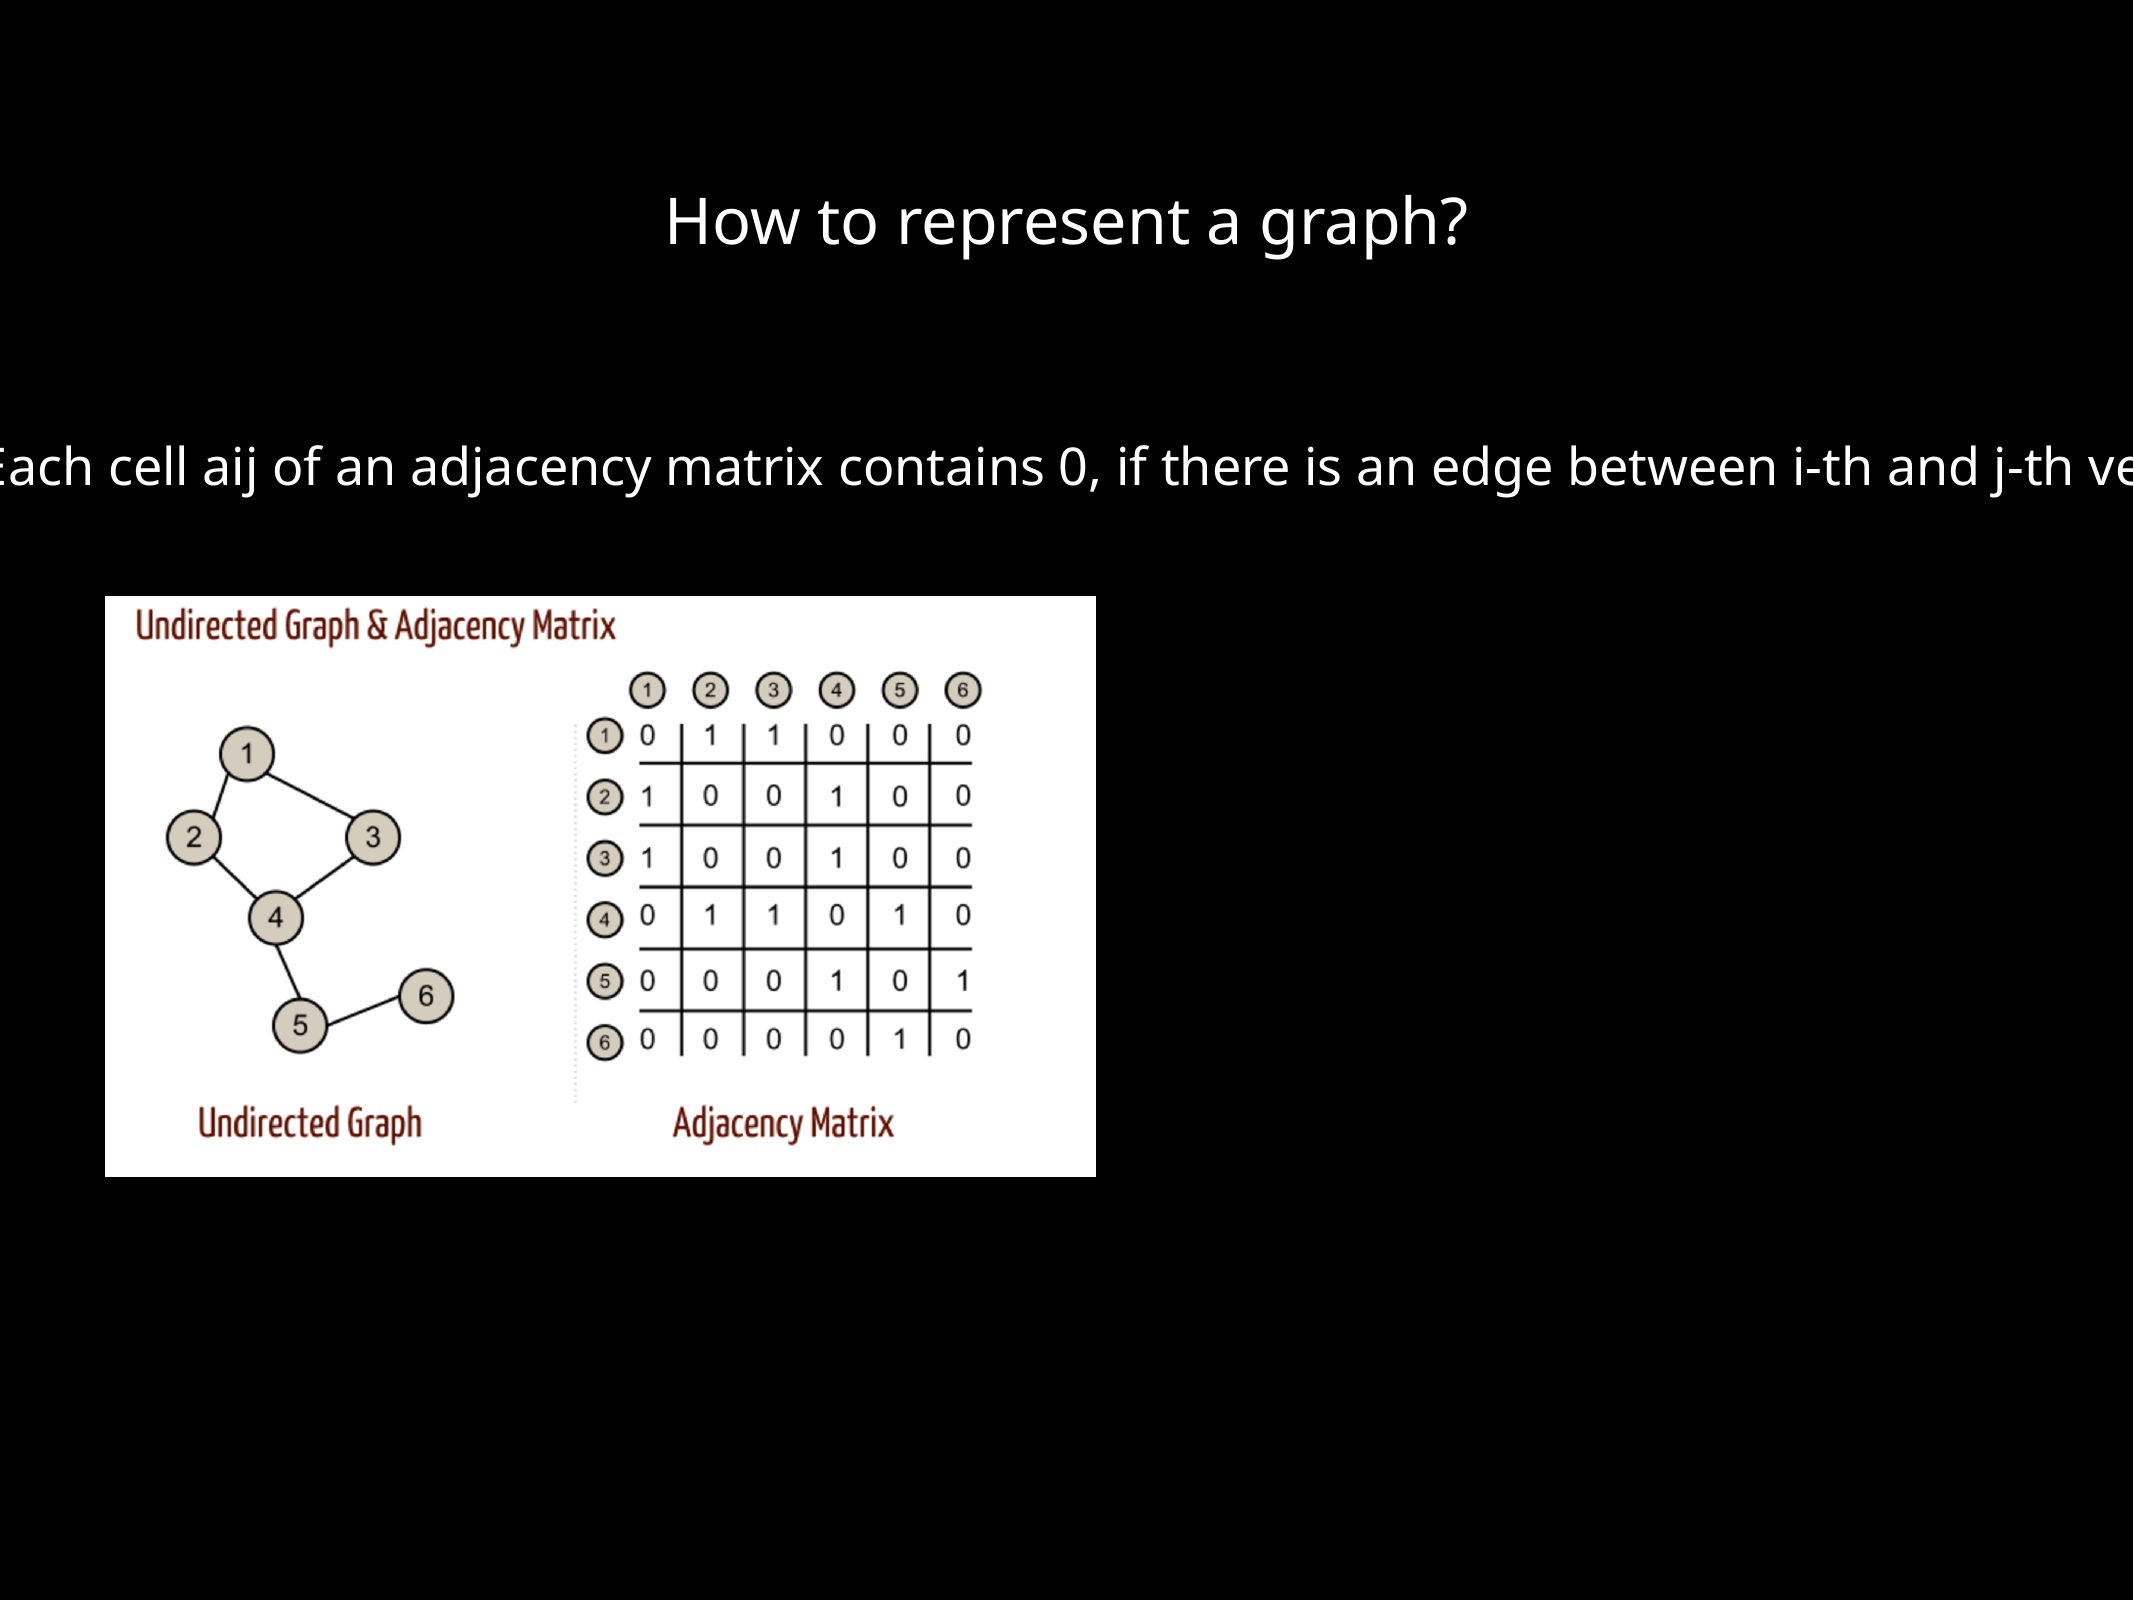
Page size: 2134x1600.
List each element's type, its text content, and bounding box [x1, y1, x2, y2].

picture [105, 596, 1096, 1178]
text_box Adjacency Matrix - Each cell aij of an adjacency matrix contains 0, if there is an edge between i-th and j-th vertices, and 1 otherwise. [0, 425, 2134, 505]
title How to represent a graph? [155, 41, 1978, 397]
